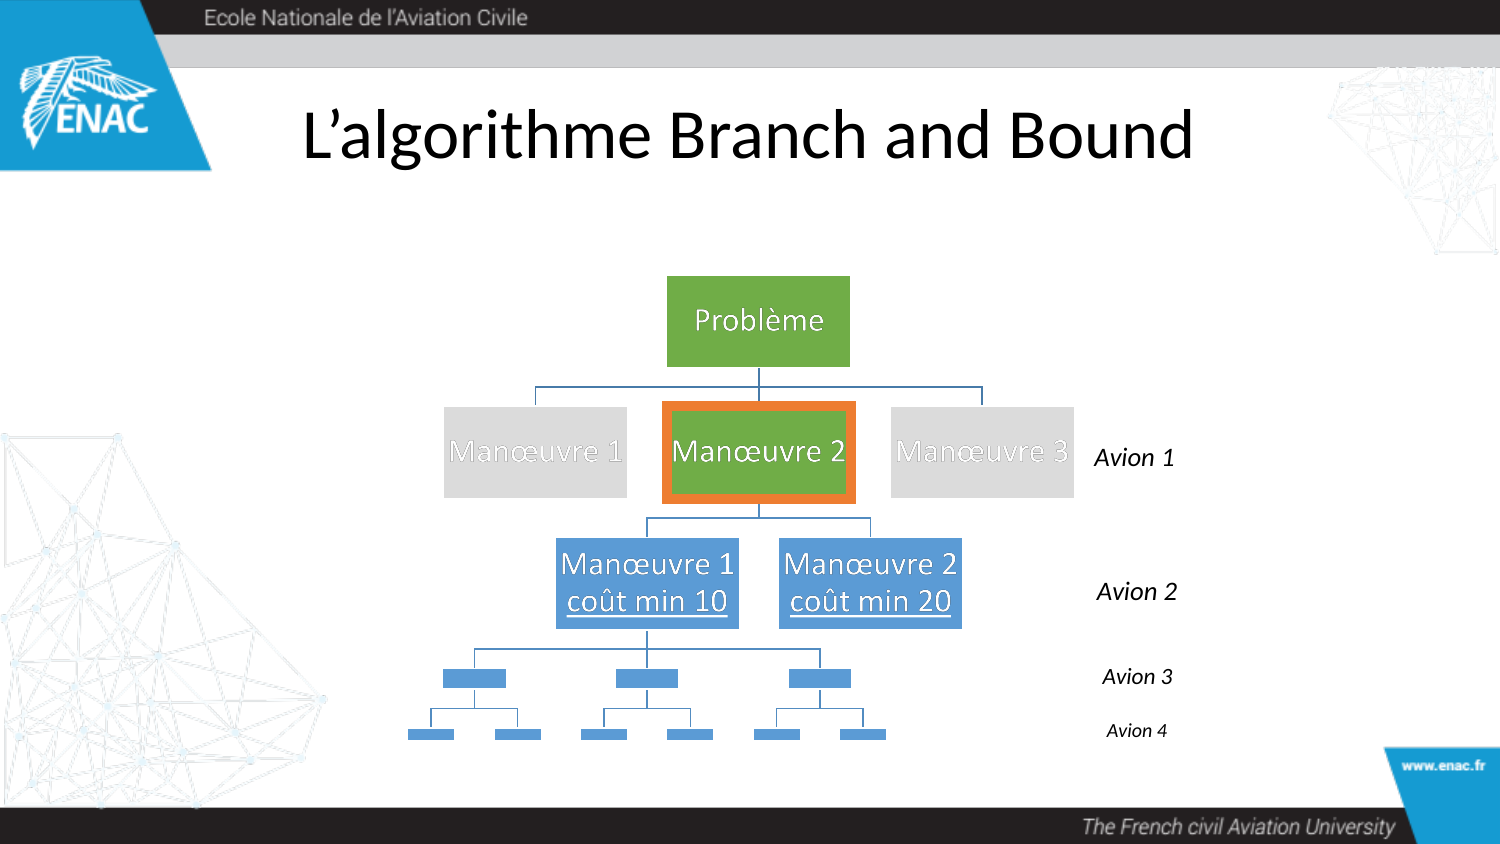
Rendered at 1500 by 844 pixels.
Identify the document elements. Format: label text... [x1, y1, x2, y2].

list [371, 274, 1200, 754]
title L’algorithme Branch and Bound [274, 57, 1226, 204]
